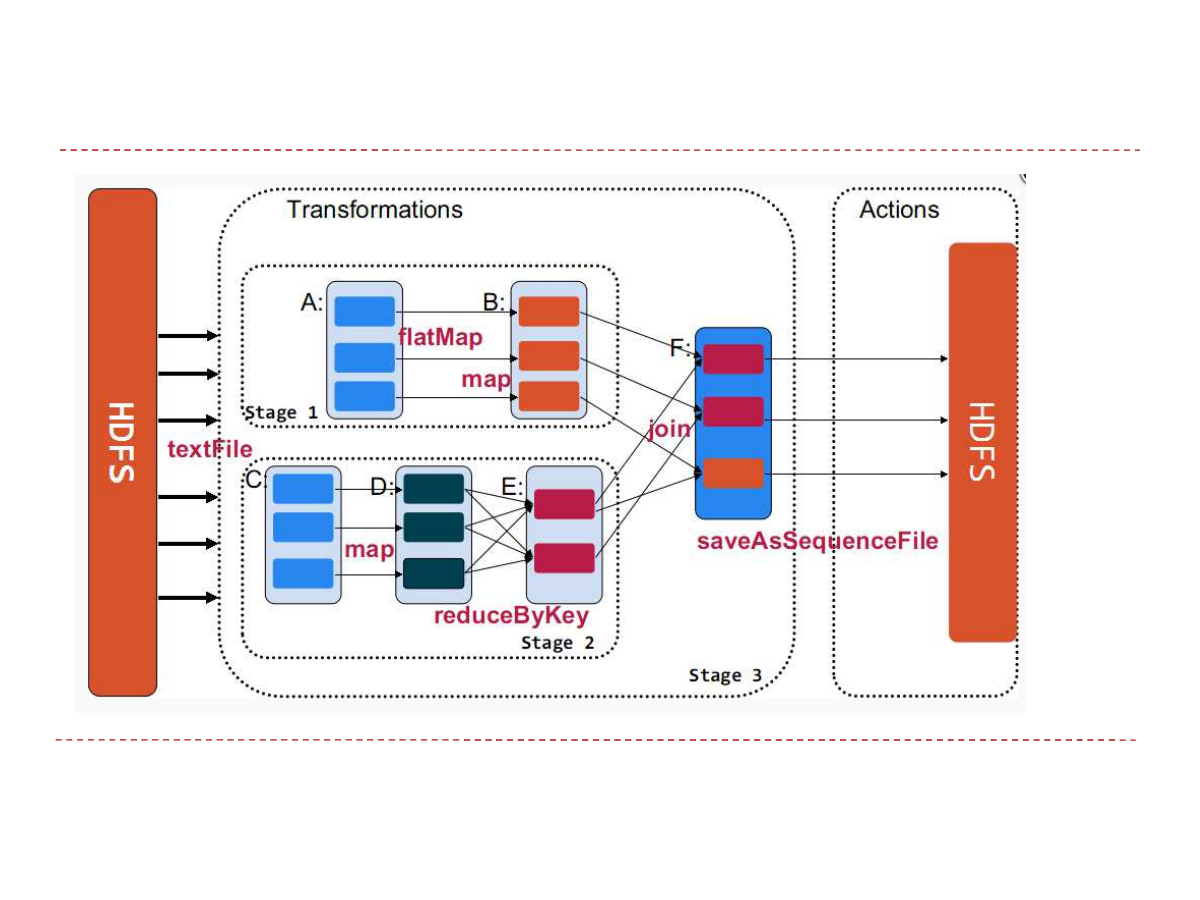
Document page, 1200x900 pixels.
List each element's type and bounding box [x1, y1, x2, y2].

picture [74, 174, 1027, 713]
